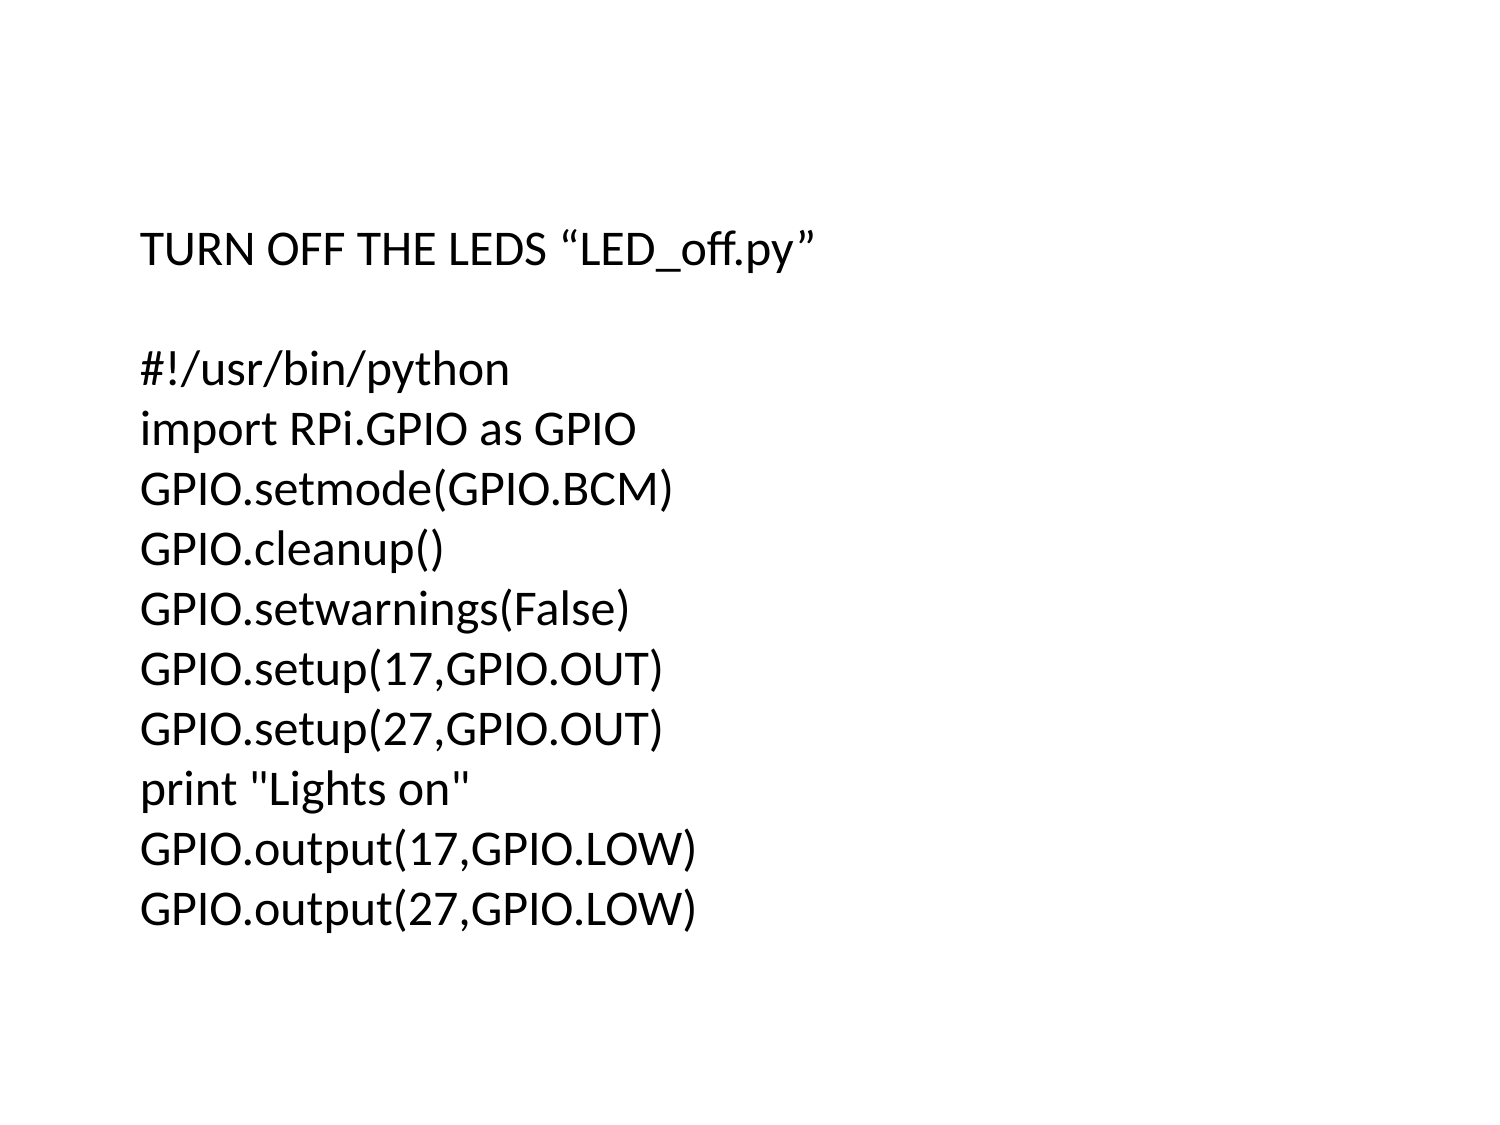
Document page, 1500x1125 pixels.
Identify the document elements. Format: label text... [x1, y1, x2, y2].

text_box TURN OFF THE LEDS “LED_off.py” #!/usr/bin/python import RPi.GPIO as GPIO GPIO.setmode(GPIO.BCM) GPIO.cleanup() GPIO.setwarnings(False) GPIO.setup(17,GPIO.OUT) GPIO.setup(27,GPIO.OUT) print "Lights on" GPIO.output(17,GPIO.LOW) GPIO.output(27,GPIO.LOW) [125, 207, 1350, 943]
